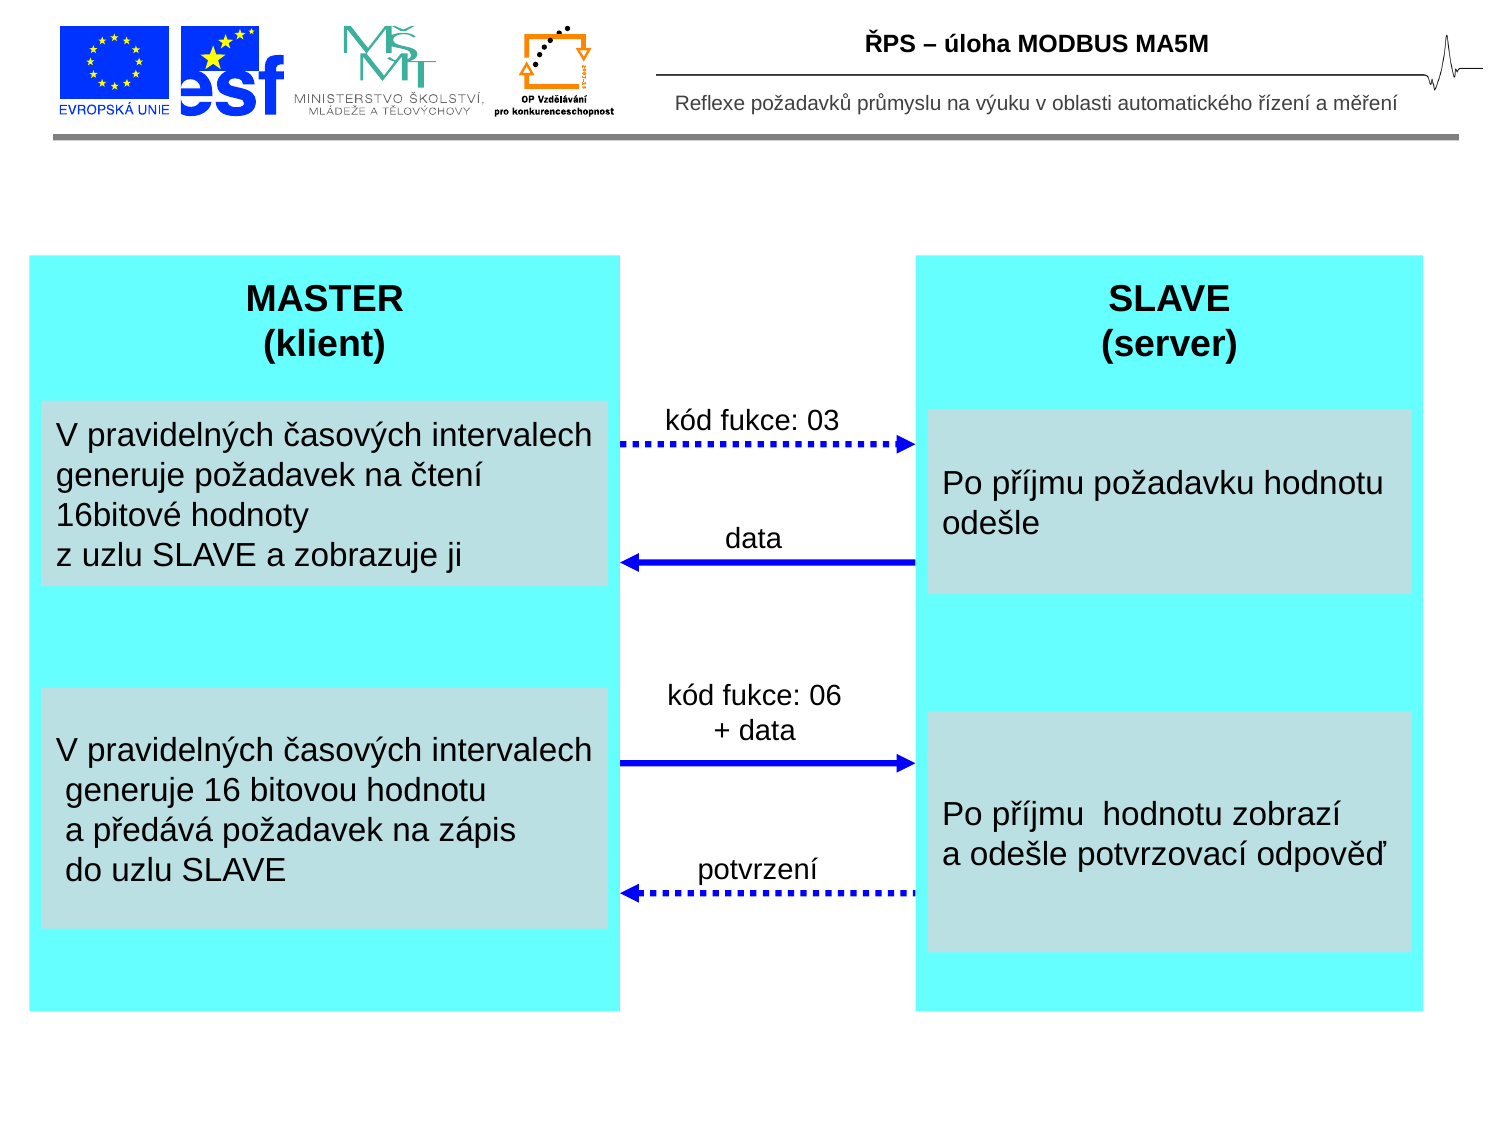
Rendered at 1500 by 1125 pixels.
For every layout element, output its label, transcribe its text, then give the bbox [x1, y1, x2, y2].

text_box [900, 438, 916, 451]
text_box potvrzení [682, 843, 834, 893]
text_box V pravidelných časových intervalech generuje požadavek na čtení 16bitové hodnoty z uzlu SLAVE a zobrazuje ji [41, 400, 609, 587]
text_box ŘPS – úloha MODBUS MA5M [644, 20, 1430, 68]
text_box data [710, 512, 798, 563]
text_box [620, 887, 633, 900]
picture [656, 34, 1483, 91]
text_box Po příjmu požadavku hodnotu odešle [927, 408, 1412, 595]
text_box kód fukce: 03 [650, 394, 855, 444]
text_box [620, 556, 710, 569]
text_box MASTER (klient) [29, 255, 620, 1012]
text_box SLAVE (server) [915, 255, 1424, 1012]
text_box Po příjmu hodnotu zobrazí a odešle potvrzovací odpověď [927, 711, 1412, 953]
text_box V pravidelných časových intervalech generuje 16 bitovou hodnotu a předává požadavek na zápis do uzlu SLAVE [41, 687, 609, 929]
text_box [620, 757, 916, 770]
text_box kód fukce: 06 + data [652, 668, 857, 754]
